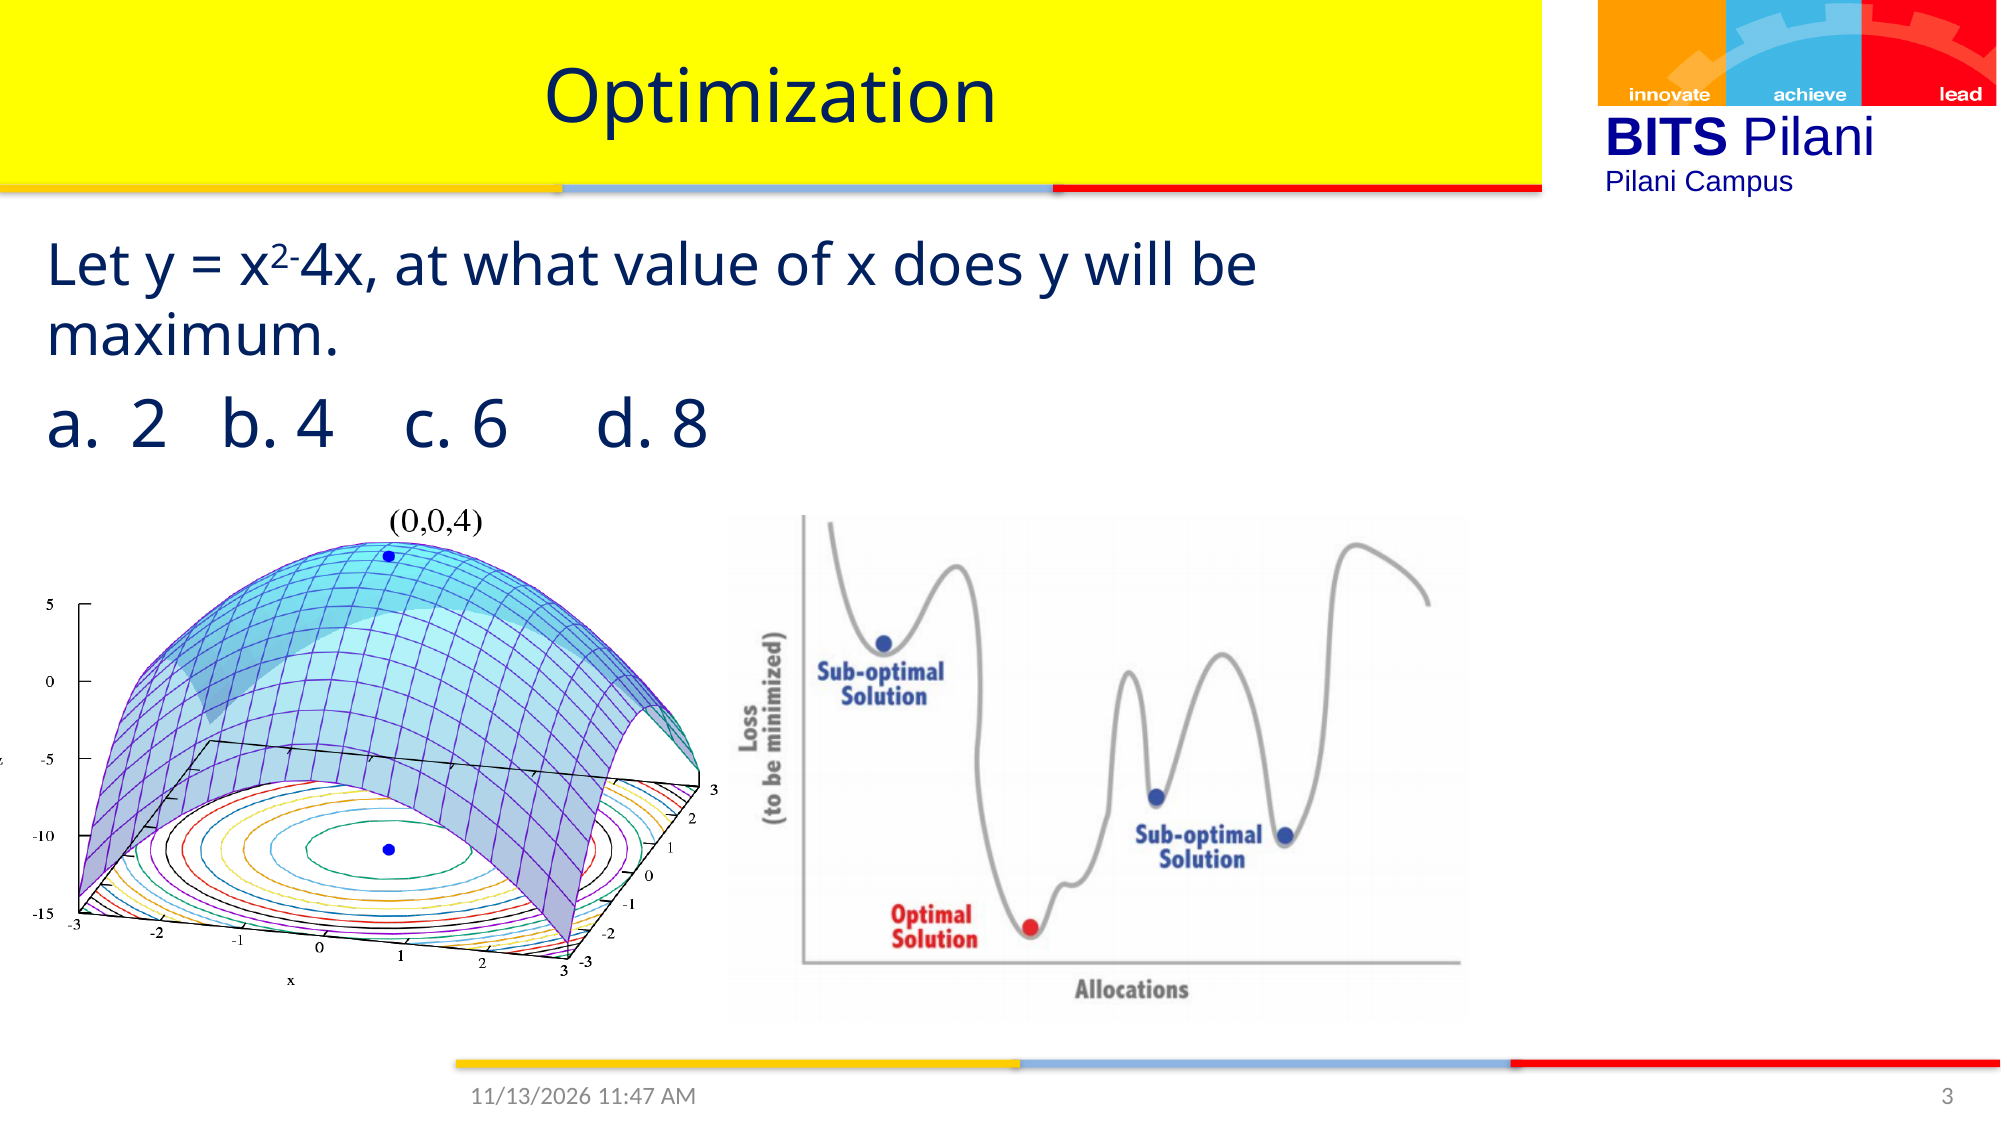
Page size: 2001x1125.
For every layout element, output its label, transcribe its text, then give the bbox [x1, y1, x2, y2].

title Optimization [0, 0, 1543, 185]
slide_number 3 [1749, 1065, 1969, 1125]
picture [0, 491, 1469, 1022]
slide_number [455, 1065, 922, 1125]
list Let y = x2-4x, at what value of x does y will be maximum. 2 b. 4 c. 6 d. 8 [31, 219, 1523, 546]
picture [1597, 0, 1997, 106]
